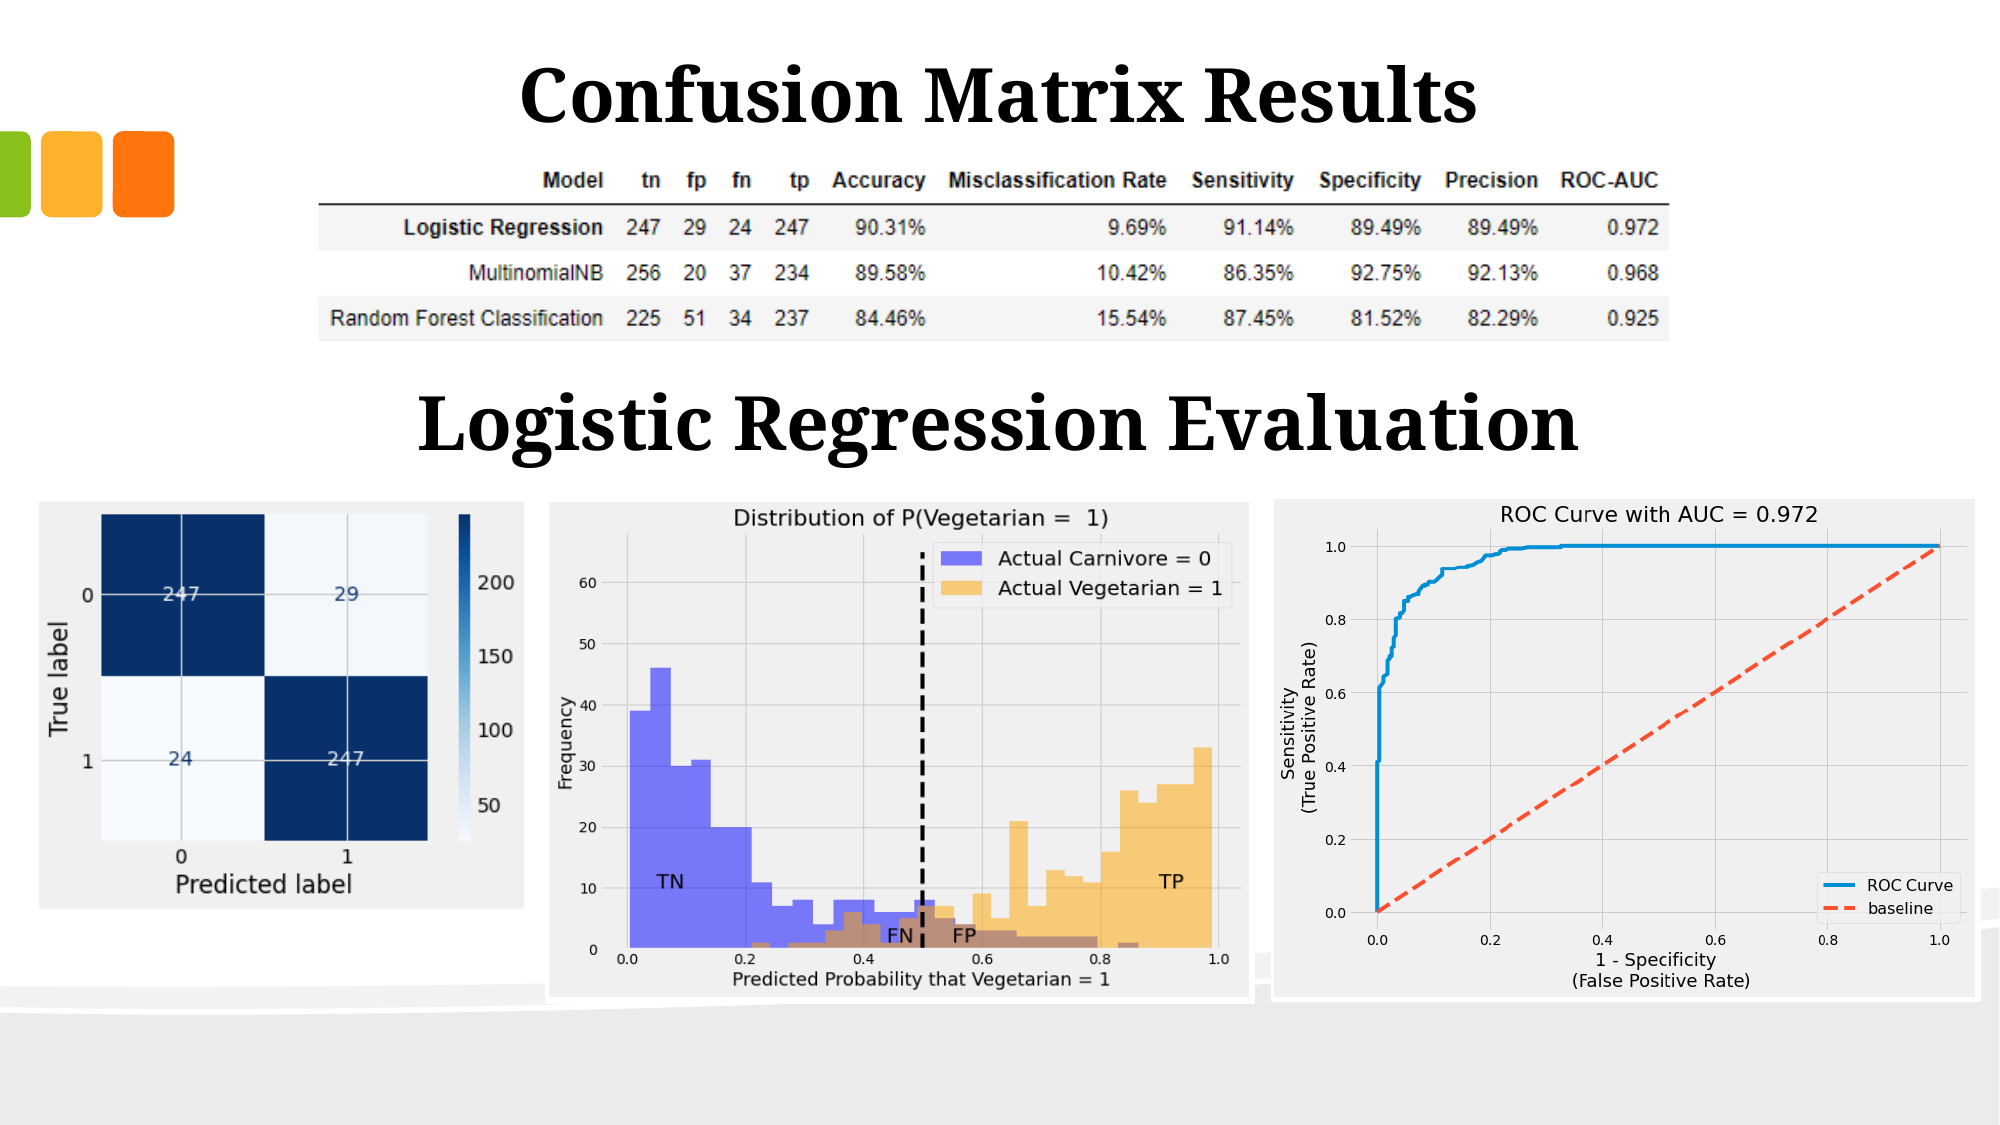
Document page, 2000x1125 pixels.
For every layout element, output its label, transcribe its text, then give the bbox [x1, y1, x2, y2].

picture [545, 495, 1255, 1004]
text_box Logistic Regression Evaluation [261, 367, 1738, 473]
picture [34, 495, 538, 919]
picture [1271, 495, 1981, 1002]
picture [305, 153, 1694, 361]
text_box Confusion Matrix Results [261, 40, 1738, 146]
